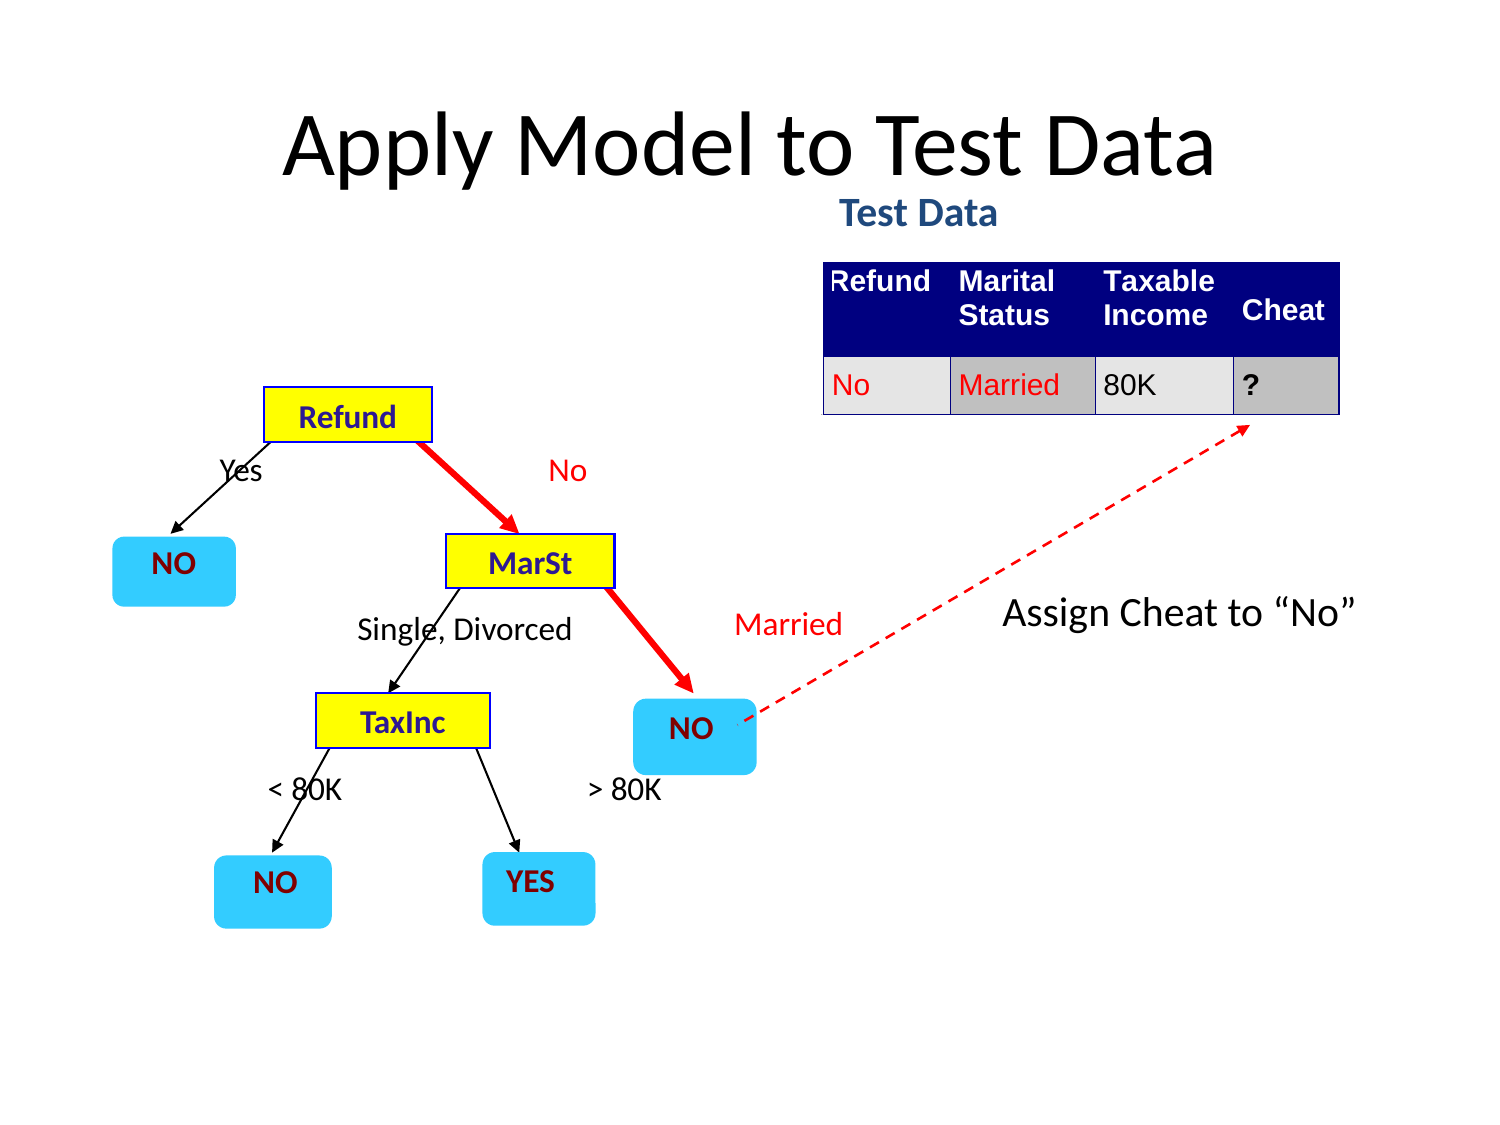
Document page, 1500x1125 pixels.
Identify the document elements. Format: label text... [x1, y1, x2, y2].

text_box [657, 650, 694, 694]
text_box NO [182, 852, 369, 908]
text_box [214, 908, 332, 929]
text_box YES [468, 852, 593, 907]
text_box Assign Cheat to “No” [987, 587, 1425, 643]
text_box Yes [92, 440, 278, 496]
text_box MarSt [446, 533, 615, 589]
text_box NO [597, 698, 785, 754]
text_box Married [606, 594, 866, 650]
text_box [272, 815, 293, 852]
text_box No [421, 440, 603, 496]
text_box [503, 815, 521, 852]
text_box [812, 262, 1362, 449]
text_box [388, 655, 415, 693]
text_box > 80K [459, 759, 677, 815]
text_box < 80K [140, 759, 357, 815]
text_box [482, 857, 596, 926]
text_box [633, 754, 757, 776]
text_box [477, 496, 519, 533]
text_box NO [80, 533, 267, 589]
text_box [112, 589, 236, 607]
title Apply Model to Test Data [74, 44, 1426, 233]
text_box [170, 496, 212, 533]
text_box Test Data [787, 187, 1050, 243]
text_box Single, Divorced [229, 600, 588, 655]
text_box TaxInc [315, 693, 490, 748]
text_box Refund [263, 387, 432, 443]
